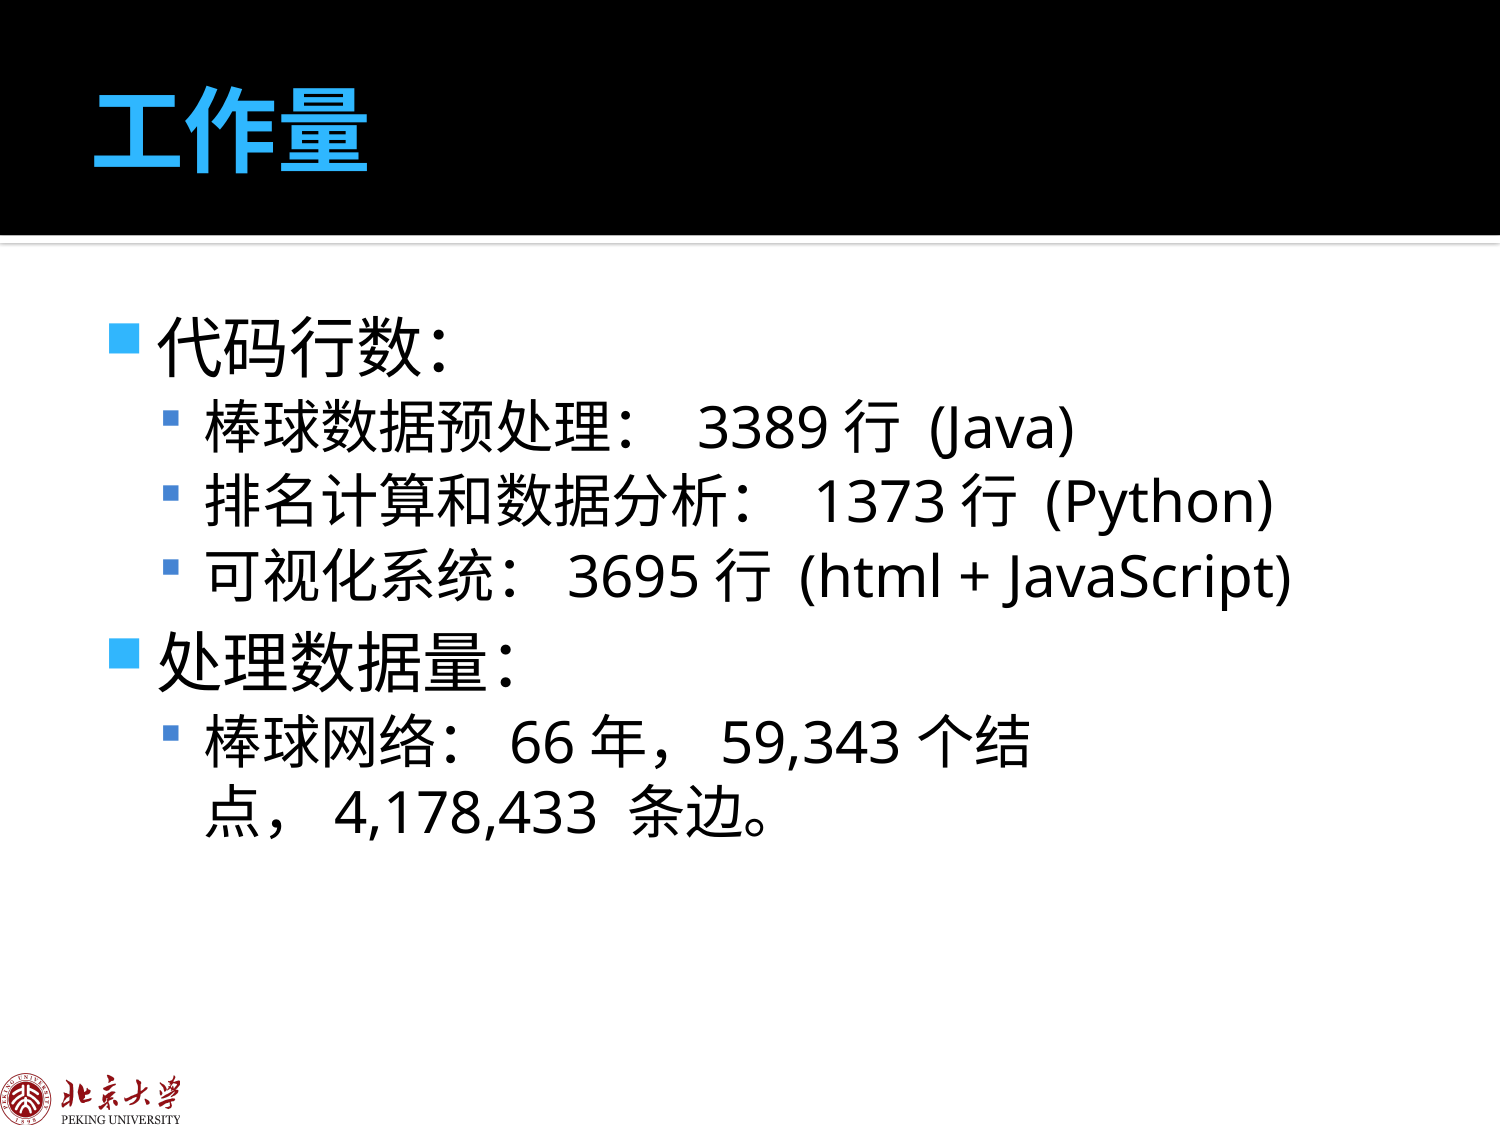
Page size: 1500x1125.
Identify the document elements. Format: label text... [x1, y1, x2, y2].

list 代码行数： 棒球数据预处理： 3389行 (Java) 排名计算和数据分析： 1373行 (Python) 可视化系统：3695行 (html + JavaScript) 处理数据量： 棒球网络：66年，59,343个结点，4,178,433 条边。 [75, 291, 1425, 1050]
title 工作量 [75, 25, 1425, 231]
